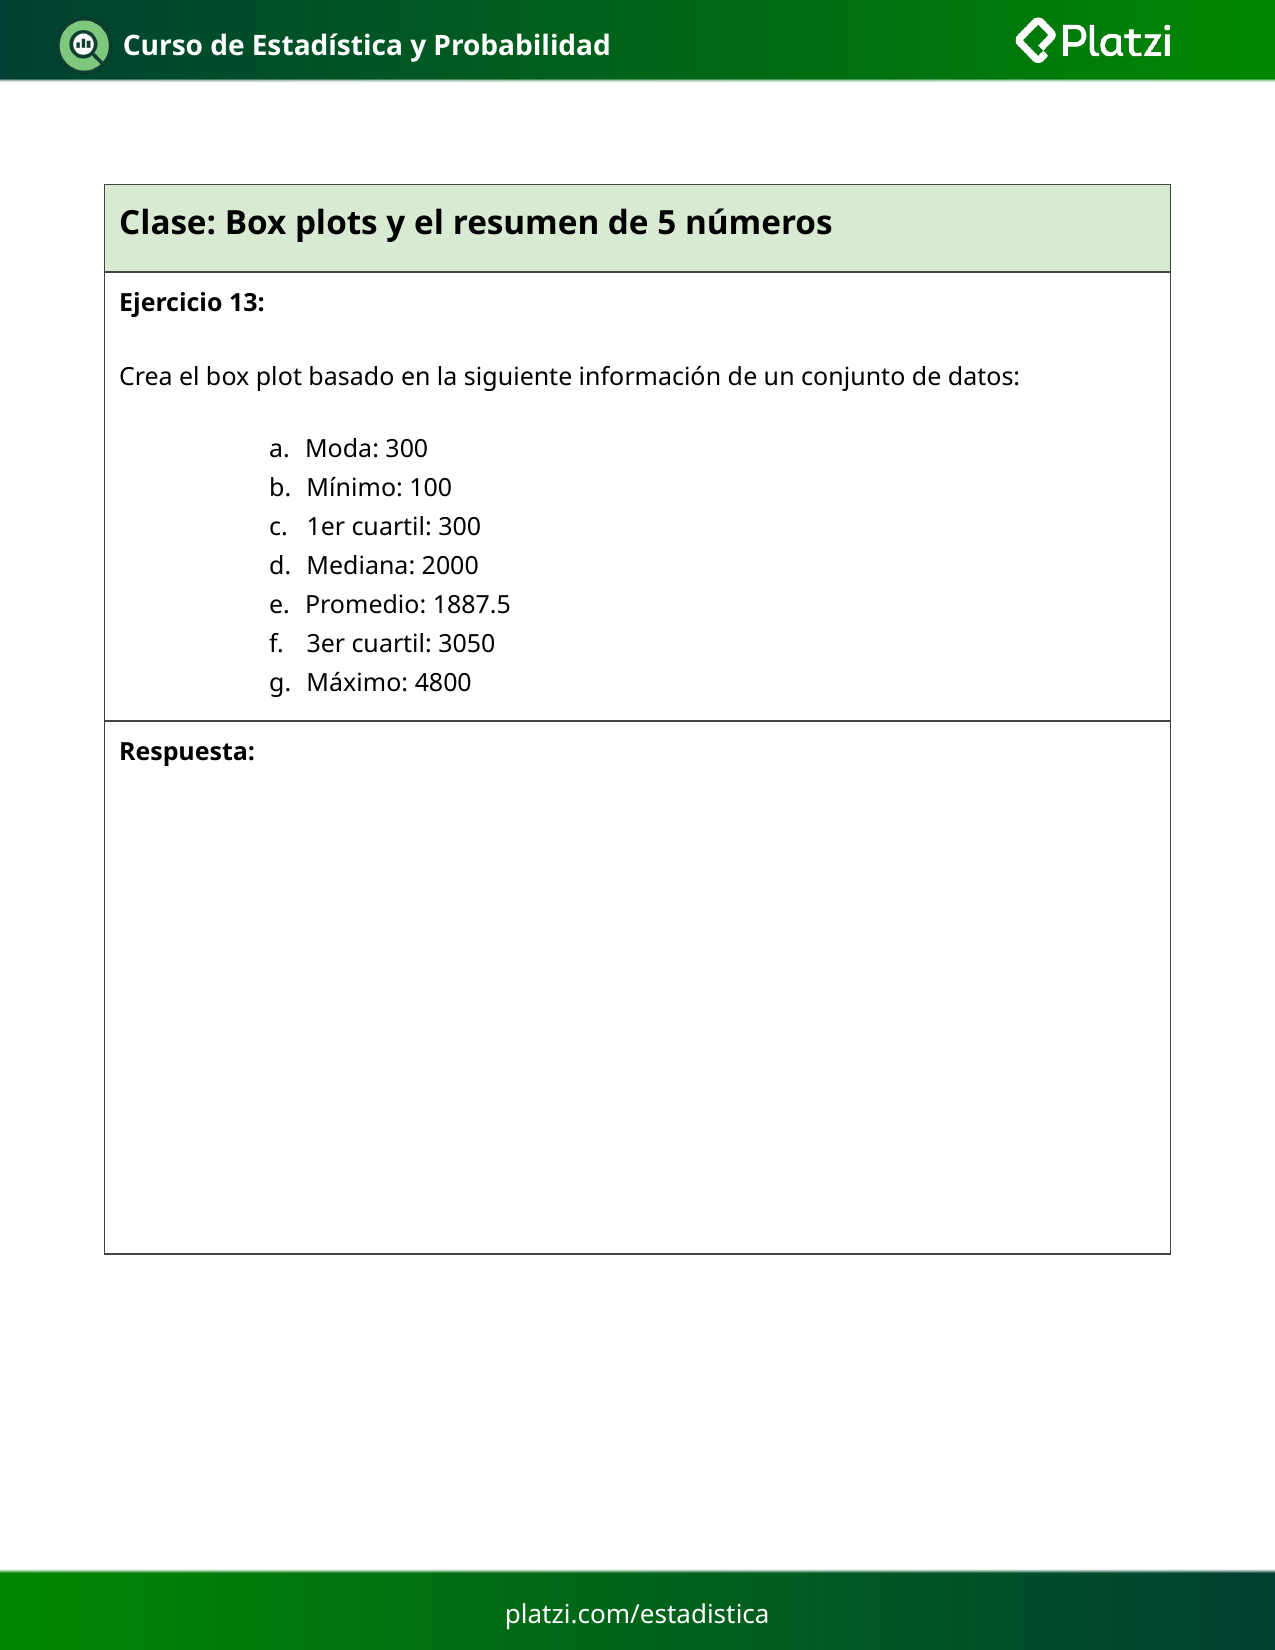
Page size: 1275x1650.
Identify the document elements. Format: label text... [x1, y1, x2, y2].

table_header Clase: Box plots y el resumen de 5 números [105, 185, 1170, 271]
subtitle platzi.com/estadistica [200, 1571, 1075, 1650]
picture [0, 0, 1275, 1650]
title Curso de Estadística y Probabilidad [101, 6, 976, 86]
table_cell Respuesta: [105, 722, 1170, 1253]
table_cell Ejercicio 13: Crea el box plot basado en la siguiente información de un conjunto de datos: a. Moda: 300 b. Mínimo: 100 c. 1er cuartil: 300 d. Mediana: 2000 e. Promedio: 1887.5 f. 3er cuartil: 3050 g. Máximo: 4800 [105, 273, 1170, 720]
